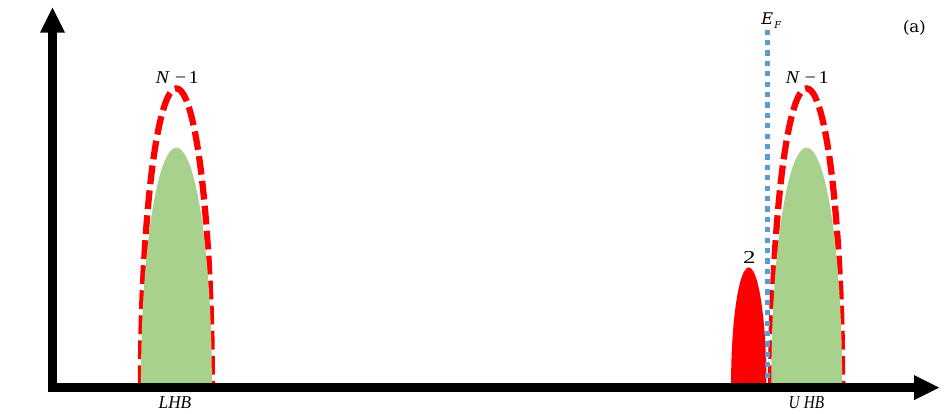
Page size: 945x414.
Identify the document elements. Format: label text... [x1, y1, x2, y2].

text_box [743, 10, 843, 387]
text_box (a) [887, 8, 945, 43]
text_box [743, 388, 843, 414]
text_box [730, 271, 743, 383]
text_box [140, 388, 212, 414]
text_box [140, 67, 212, 387]
